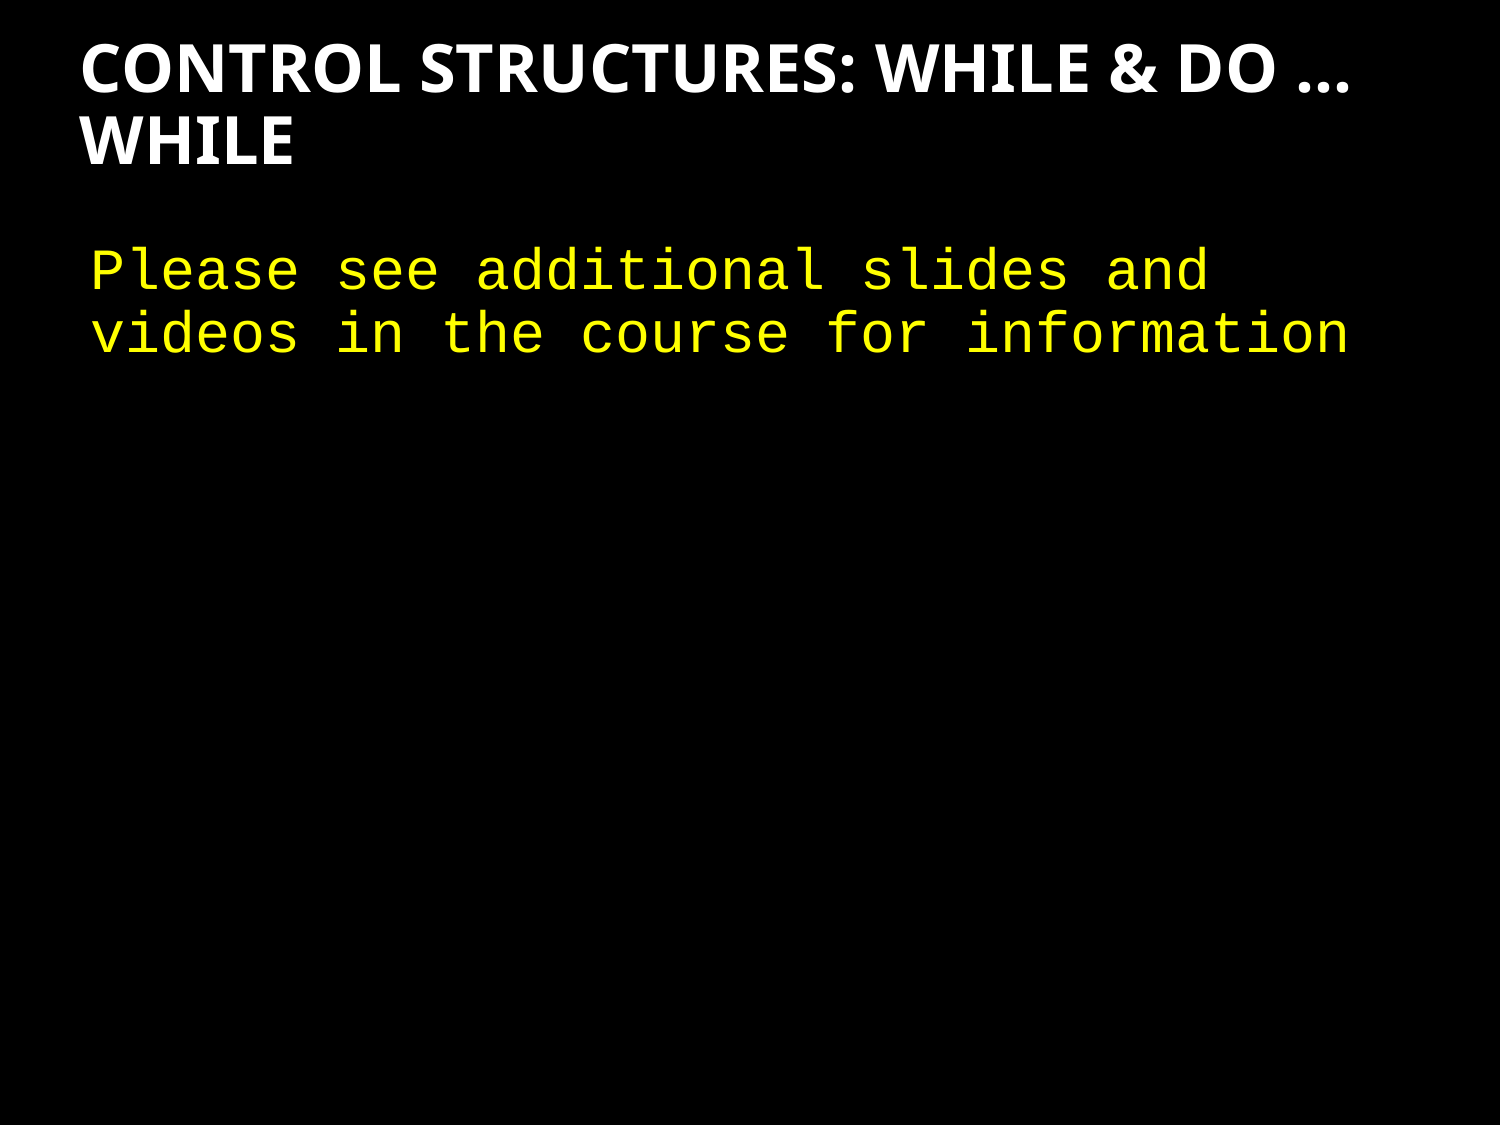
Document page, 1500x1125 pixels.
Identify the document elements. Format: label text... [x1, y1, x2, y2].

list Please see additional slides and videos in the course for information [75, 231, 1425, 1043]
title CONTROL STRUCTURES: WHILE & DO … WHILE [64, 13, 1415, 201]
